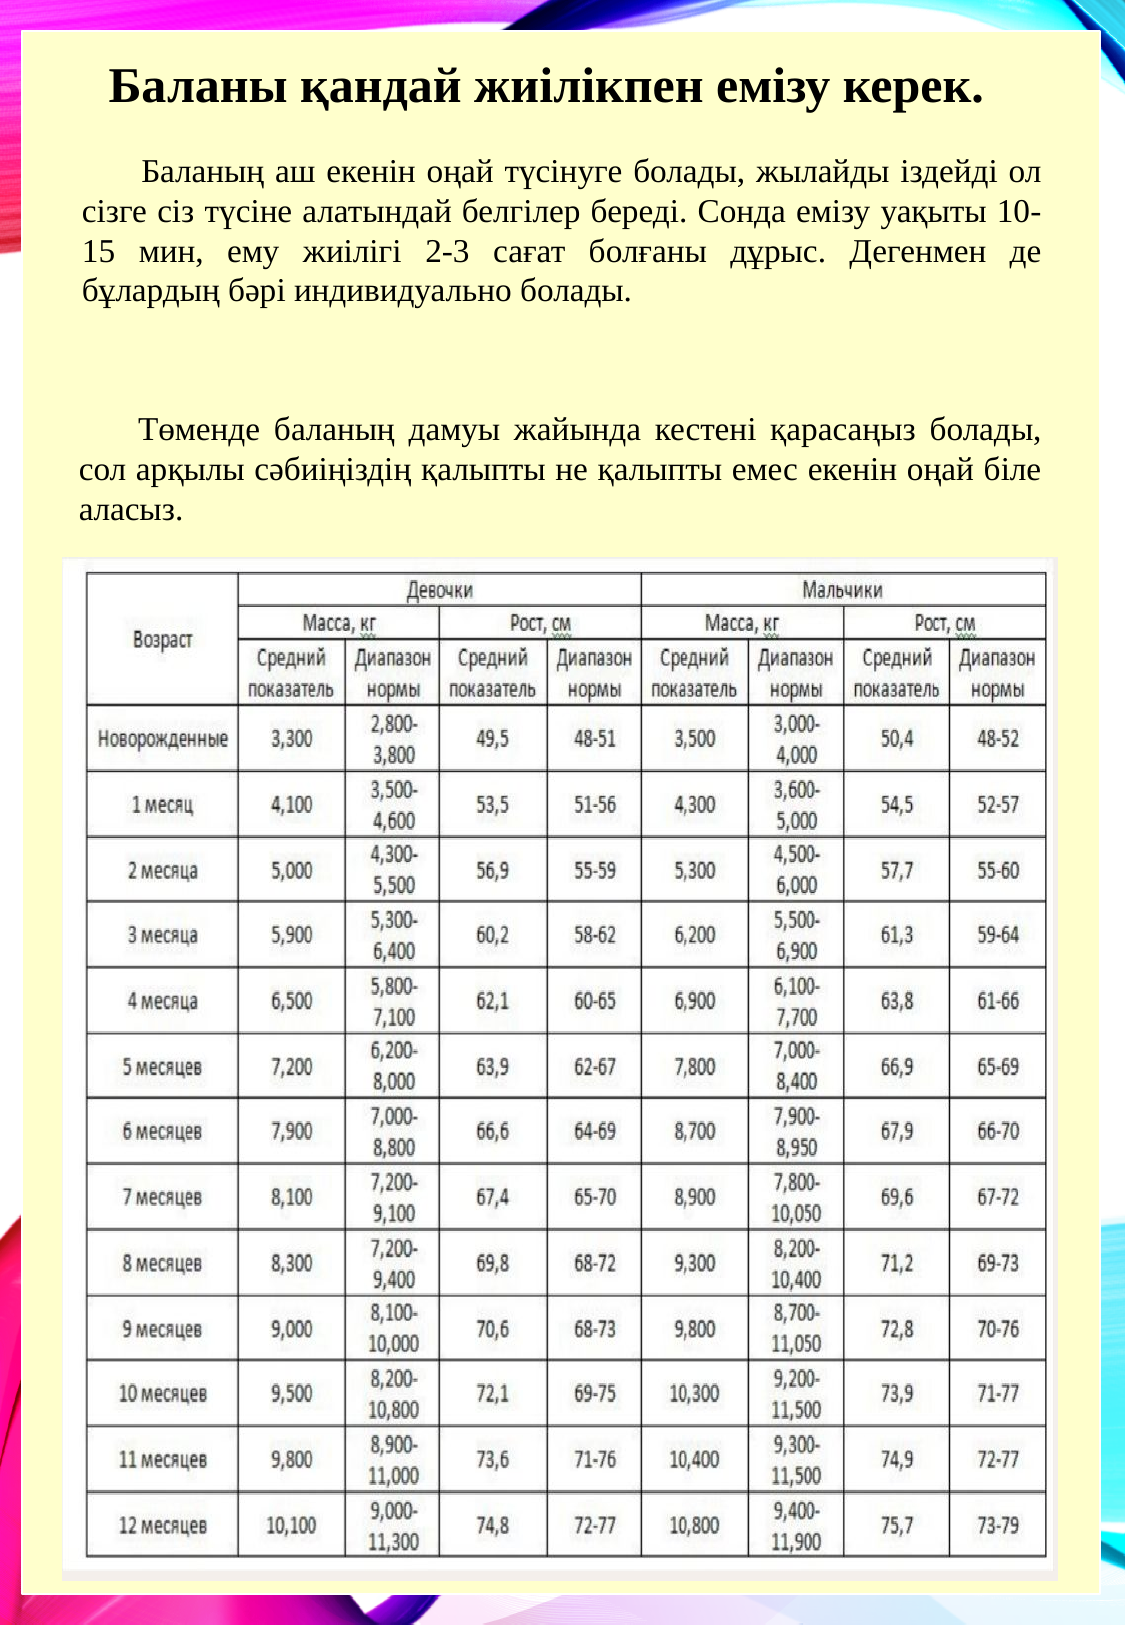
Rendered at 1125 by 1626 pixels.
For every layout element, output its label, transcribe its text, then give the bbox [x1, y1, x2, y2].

picture [0, 1183, 1125, 1625]
text_box Баланың аш екенін оңай түсінуге болады, жылайды іздейді ол сізге сіз түсіне алатындай белгілер береді. Сонда емізу уақыты 10-15 мин, ему жиілігі 2-3 сағат болғаны дұрыс. Дегенмен де бұлардың бәрі индивидуально болады. [67, 141, 1058, 316]
picture [62, 557, 1058, 1581]
text_box [21, 30, 1101, 1595]
picture [1101, 1183, 1125, 1555]
text_box Баланы қандай жиілікпен емізу керек. [93, 45, 1058, 120]
picture [0, 0, 1125, 257]
text_box Төменде баланың дамуы жайында кестені қарасаңыз болады, сол арқылы сәбиіңіздің қалыпты не қалыпты емес екенін оңай біле аласыз. [64, 399, 1058, 535]
